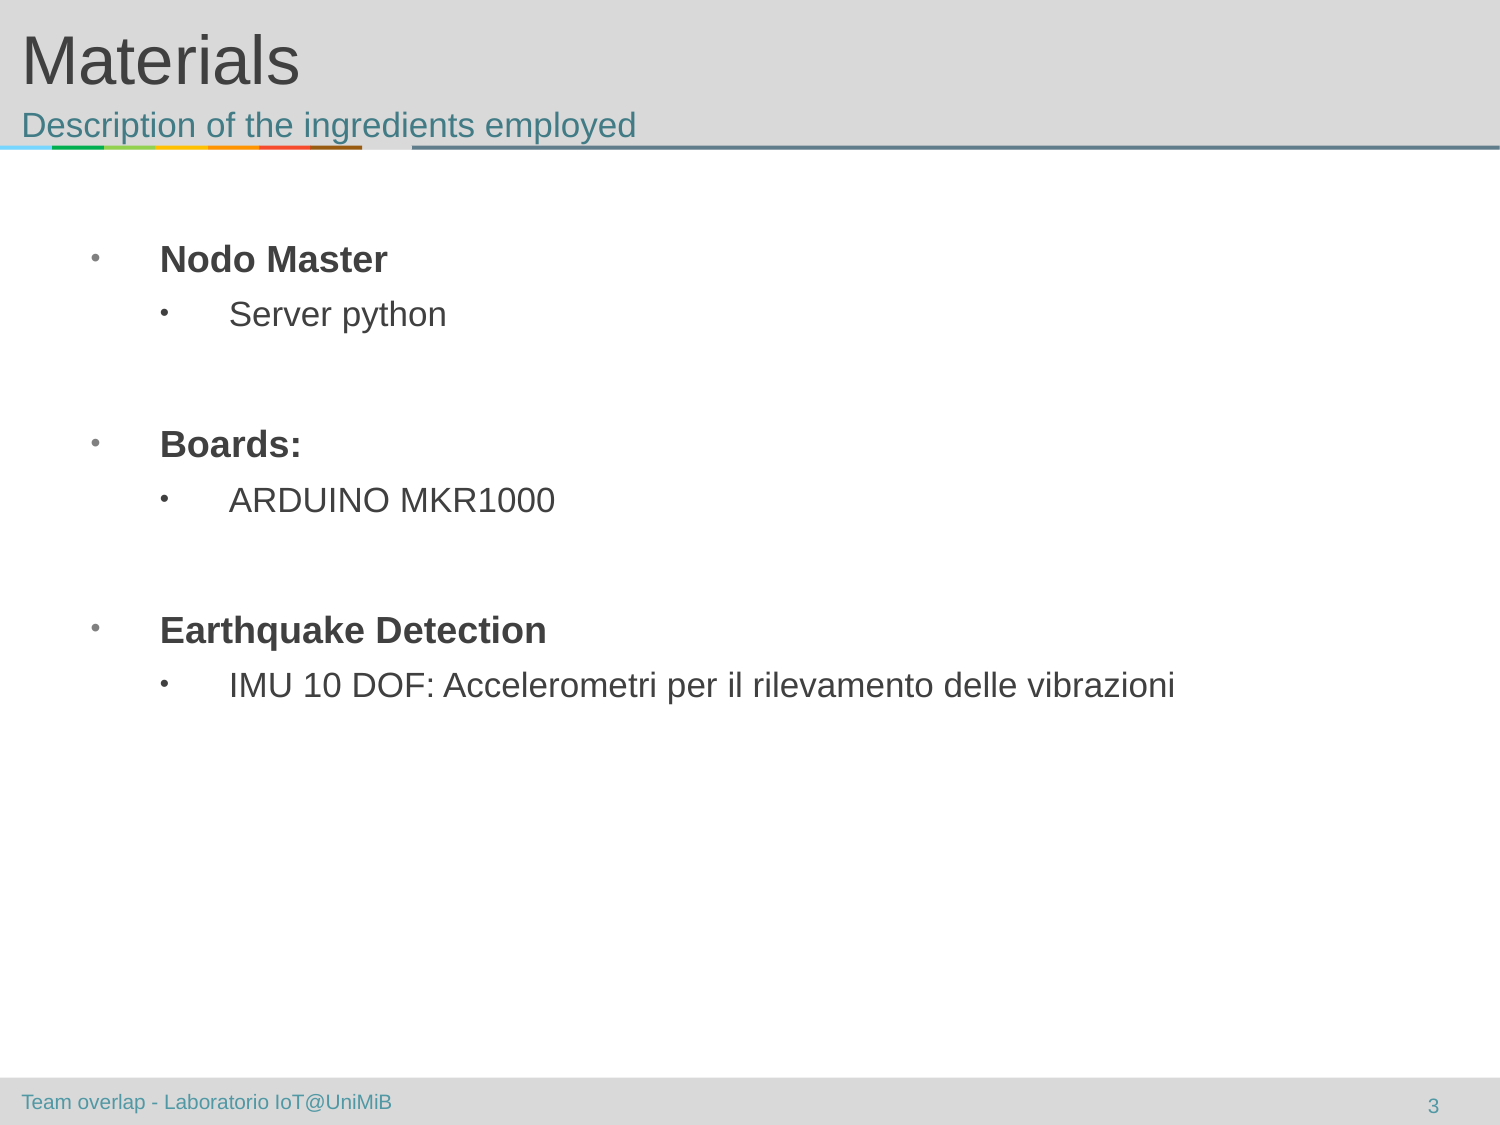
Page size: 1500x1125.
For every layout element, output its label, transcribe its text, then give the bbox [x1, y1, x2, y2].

title Materials [0, 0, 1500, 92]
slide_number 3 [1355, 1087, 1461, 1124]
list Nodo Master Server python Boards: ARDUINO MKR1000 Earthquake Detection IMU 10 DOF: Accelerometri per il rilevamento delle vibrazioni [0, 170, 1500, 1061]
footer Team overlap - Laboratorio IoT@UniMiB [0, 1090, 600, 1112]
list Description of the ingredients employed [0, 92, 1500, 146]
